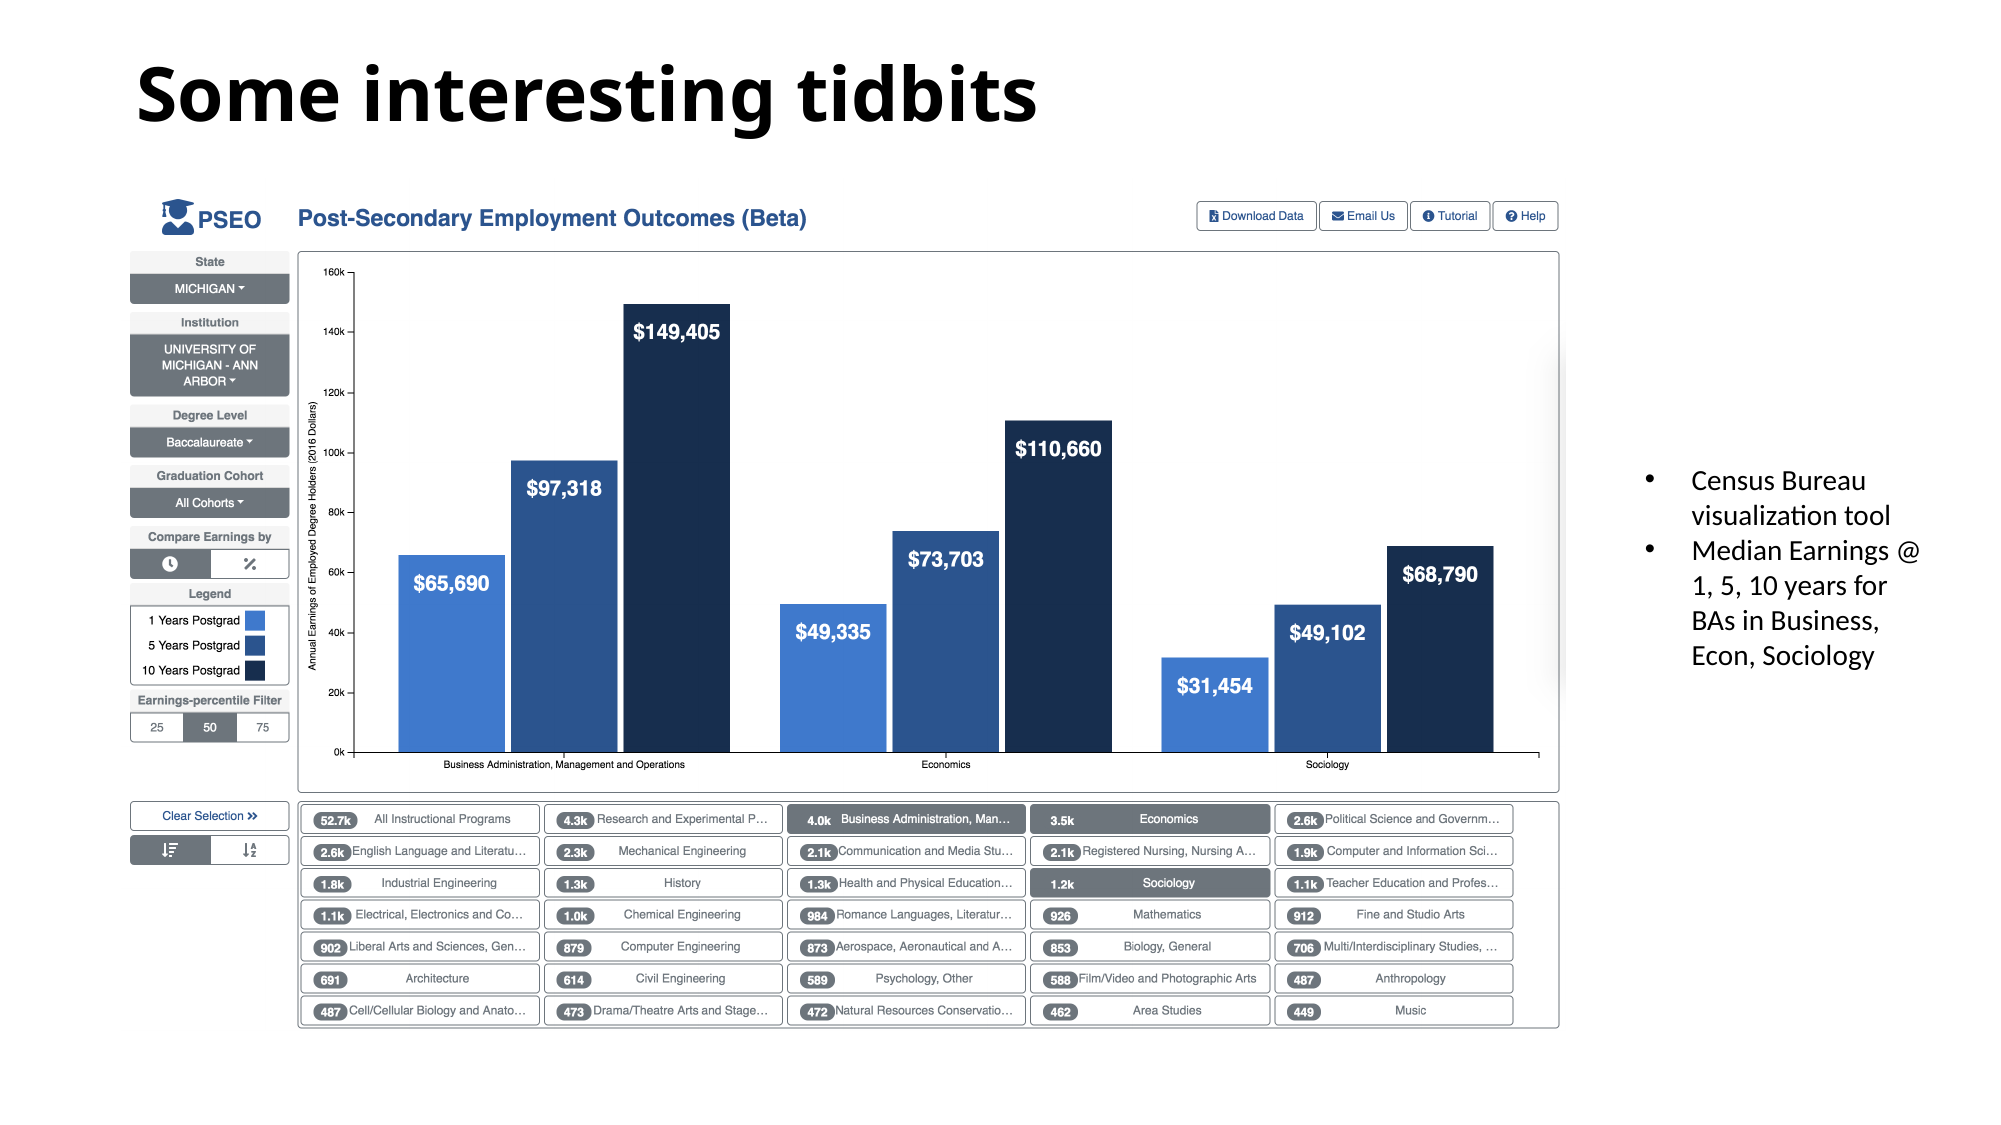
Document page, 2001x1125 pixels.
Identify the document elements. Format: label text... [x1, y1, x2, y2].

title Some interesting tidbits [121, 39, 1847, 156]
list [121, 178, 1566, 1031]
text_box Census Bureau visualization tool Median Earnings @ 1, 5, 10 years for BAs in Business, Econ, Sociology [1630, 453, 1948, 679]
